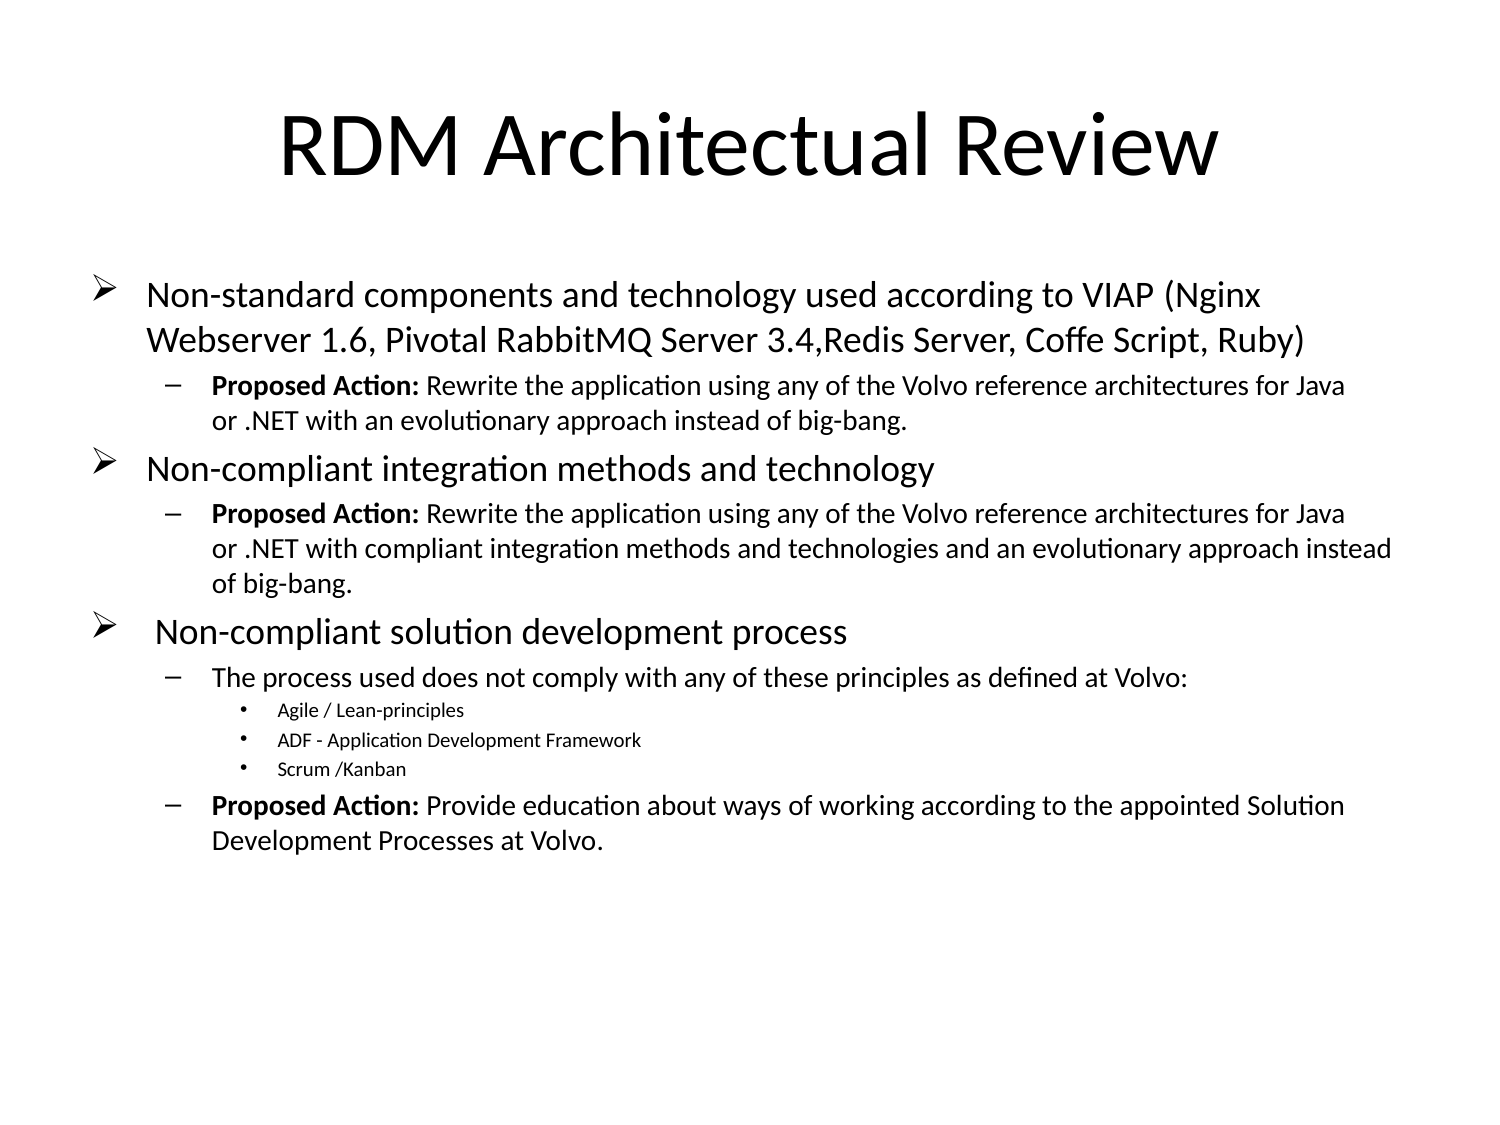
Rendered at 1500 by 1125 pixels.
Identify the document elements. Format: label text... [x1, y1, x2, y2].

title RDM Architectual Review [75, 45, 1425, 233]
list Non-standard components and technology used according to VIAP (Nginx Webserver 1.6, Pivotal RabbitMQ Server 3.4,Redis Server, Coffe Script, Ruby) Proposed Action: Rewrite the application using any of the Volvo reference architectures for Java or .NET with an evolutionary approach instead of big-bang. Non-compliant integration methods and technology Proposed Action: Rewrite the application using any of the Volvo reference architectures for Java or .NET with compliant integration methods and technologies and an evolutionary approach instead of big-bang. Non-compliant solution development process The process used does not comply with any of these principles as defined at Volvo: Agile / Lean-principles ADF - Application Development Framework Scrum /Kanban Proposed Action: Provide education about ways of working according to the appointed Solution Development Processes at Volvo. [75, 262, 1425, 1005]
